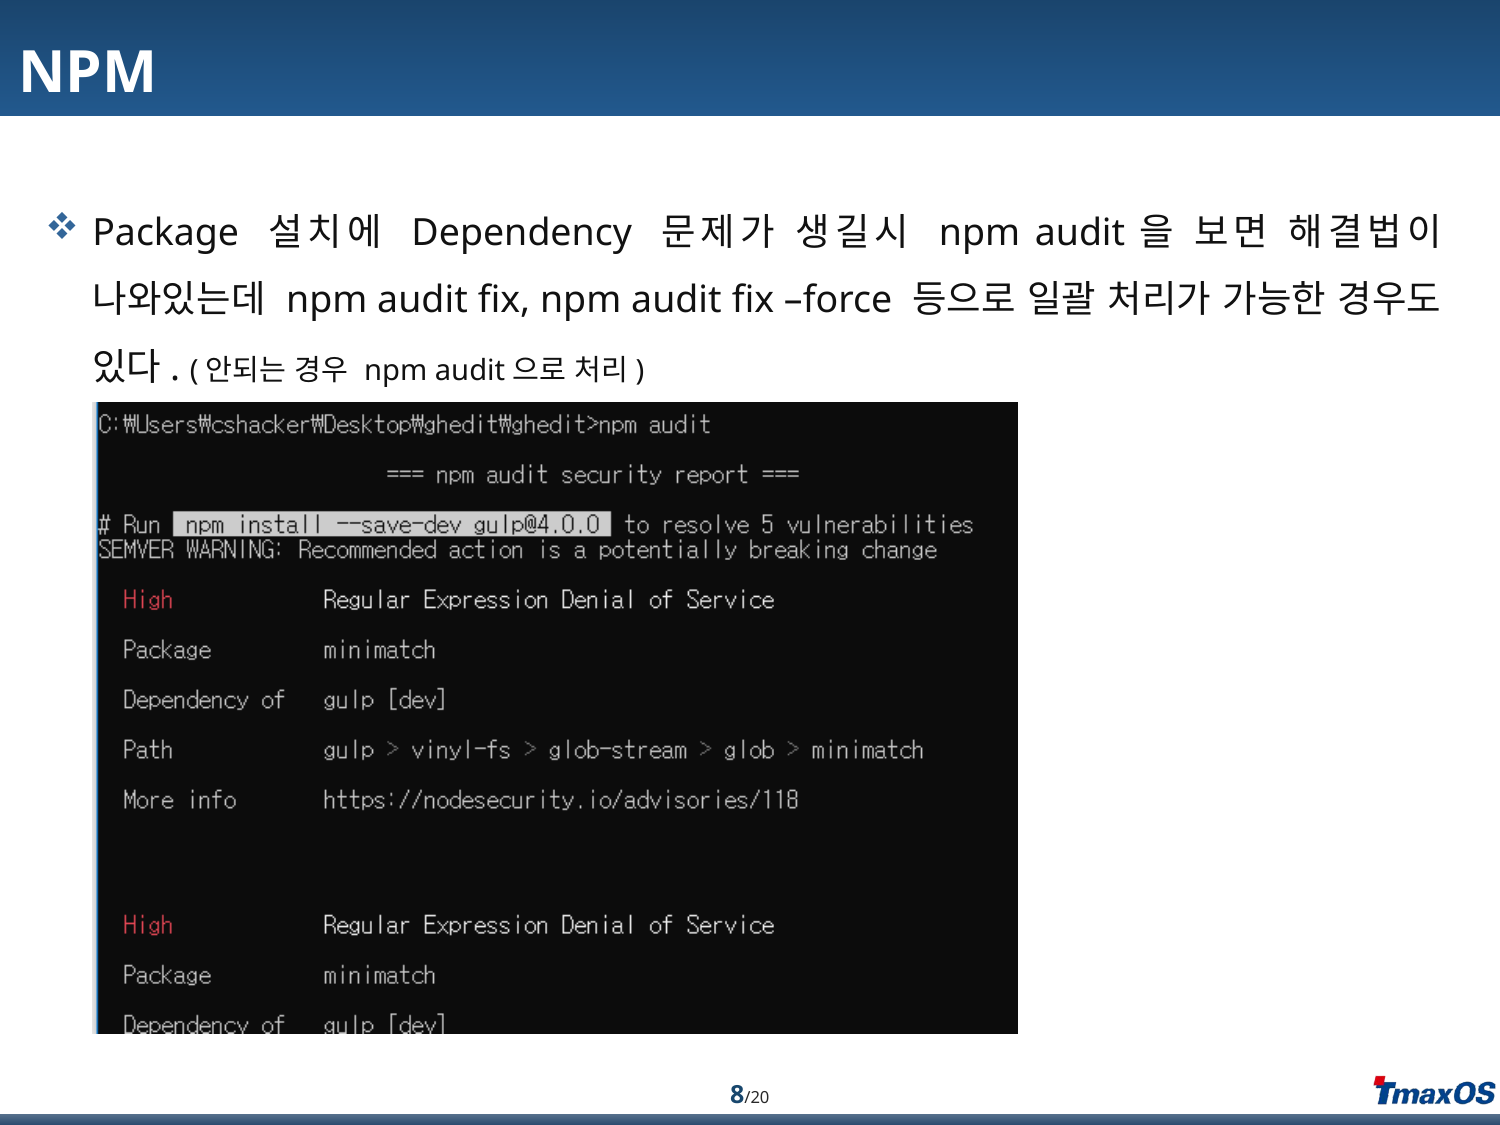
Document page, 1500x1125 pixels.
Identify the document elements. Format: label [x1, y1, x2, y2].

text_box [0, 0, 1500, 1125]
picture [92, 402, 1018, 1035]
